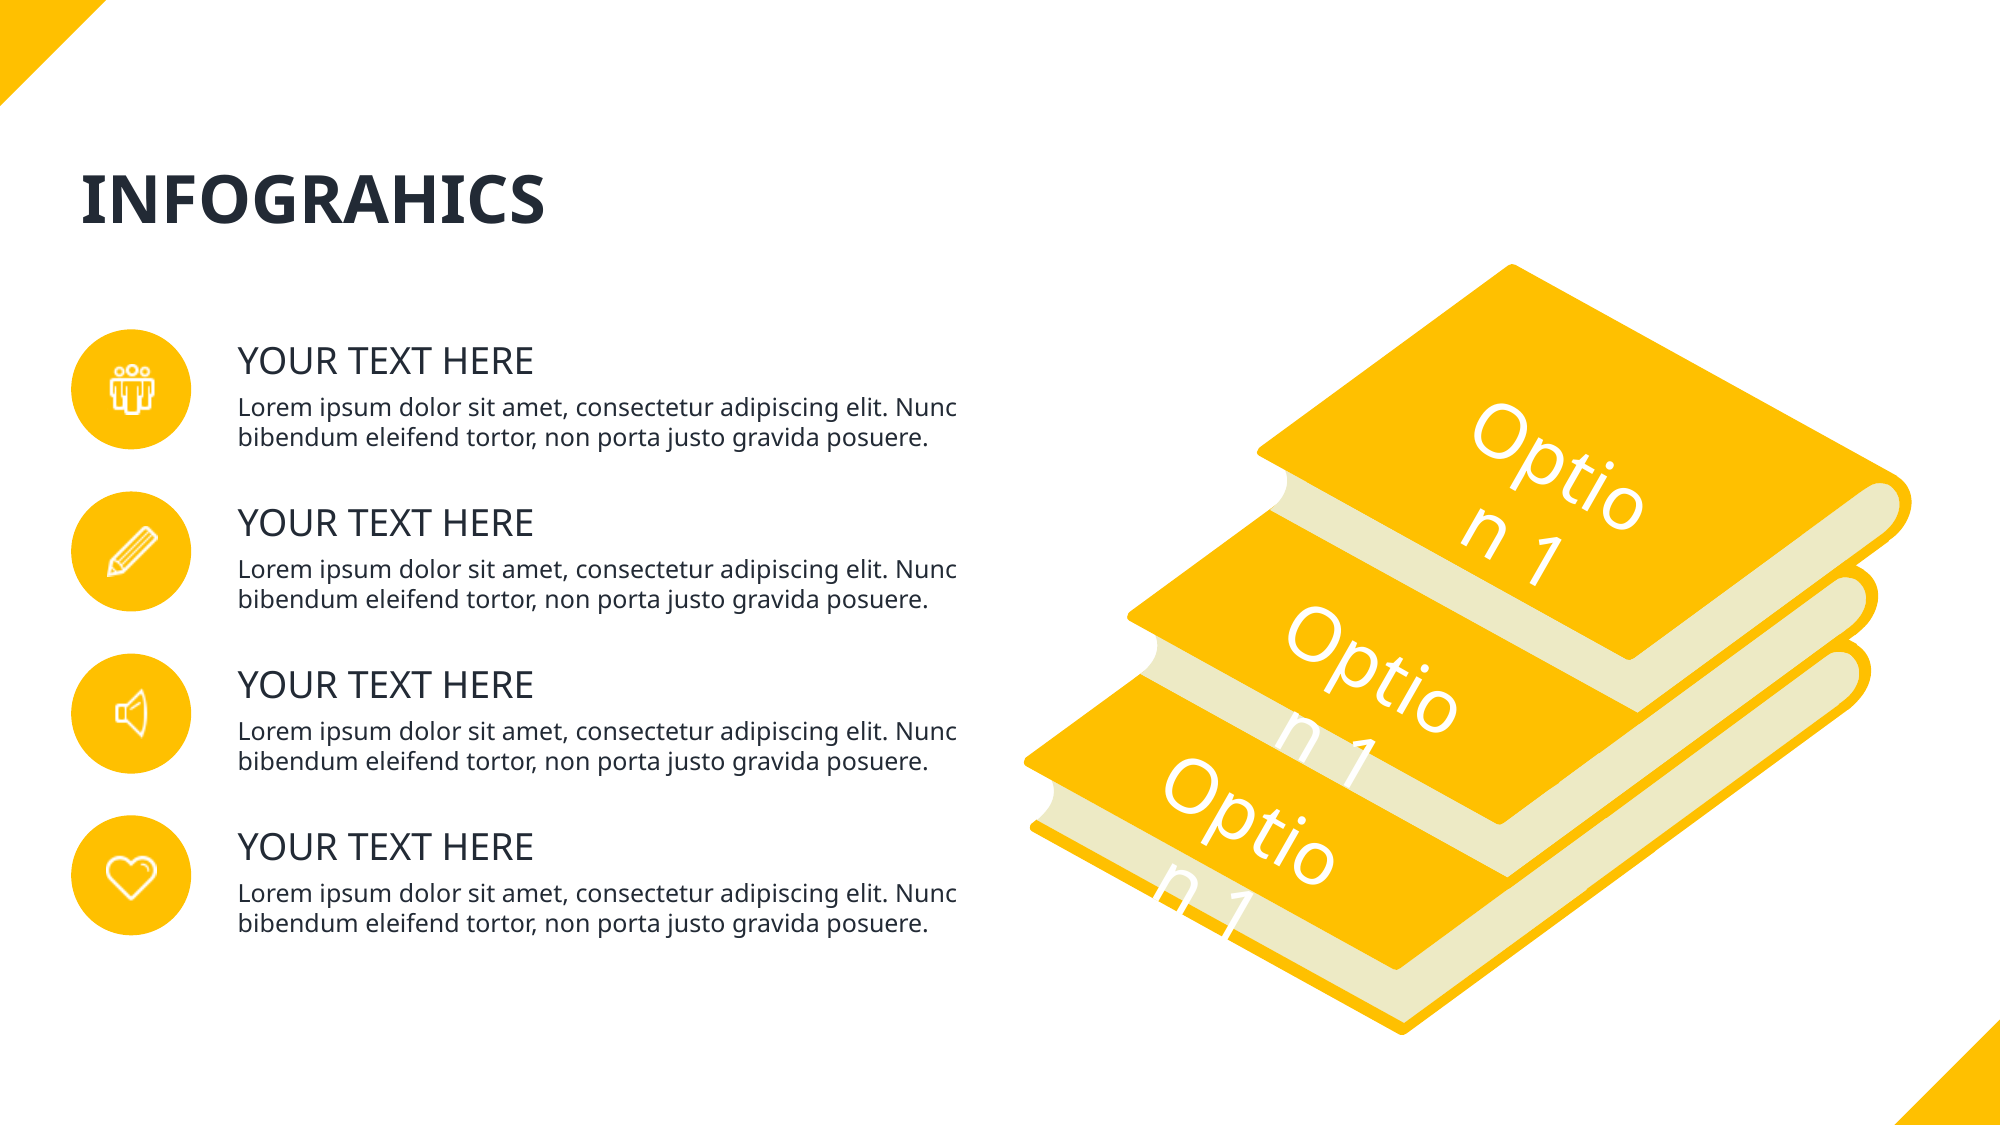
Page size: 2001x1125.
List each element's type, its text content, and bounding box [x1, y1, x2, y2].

picture [106, 688, 157, 739]
picture [107, 526, 158, 577]
text_box INFOGRAHICS [66, 148, 1072, 244]
text_box Lorem ipsum dolor sit amet, consectetur adipiscing elit. Nunc bibendum eleifend tortor, non porta justo gravida posuere. [222, 876, 1023, 945]
text_box YOUR TEXT HERE [222, 815, 1023, 876]
text_box YOUR TEXT HERE [222, 653, 1023, 714]
picture [106, 853, 157, 904]
text_box Lorem ipsum dolor sit amet, consectetur adipiscing elit. Nunc bibendum eleifend tortor, non porta justo gravida posuere. [222, 552, 1023, 621]
text_box [70, 814, 193, 937]
text_box [70, 490, 193, 613]
picture [107, 364, 158, 415]
text_box Lorem ipsum dolor sit amet, consectetur adipiscing elit. Nunc bibendum eleifend tortor, non porta justo gravida posuere. [222, 714, 1023, 783]
text_box [70, 328, 193, 451]
text_box YOUR TEXT HERE [222, 491, 1023, 552]
text_box YOUR TEXT HERE [222, 329, 1023, 390]
text_box Lorem ipsum dolor sit amet, consectetur adipiscing elit. Nunc bibendum eleifend tortor, non porta justo gravida posuere. [222, 390, 1023, 459]
text_box [70, 652, 193, 775]
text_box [1023, 263, 1917, 1036]
